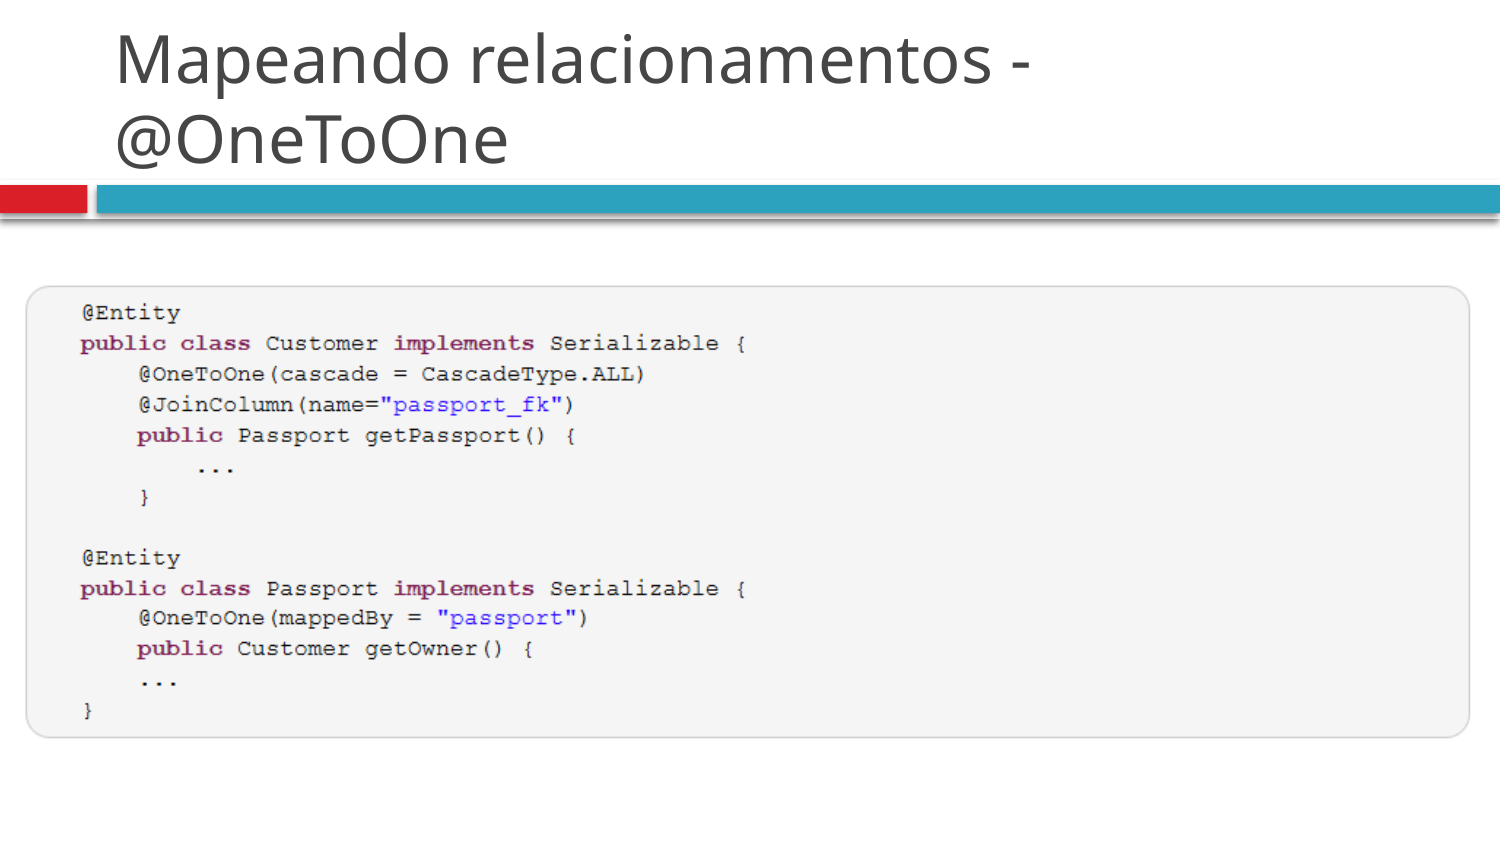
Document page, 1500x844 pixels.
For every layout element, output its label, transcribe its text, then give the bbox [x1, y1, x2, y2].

picture [17, 279, 1483, 753]
title Mapeando relacionamentos - @OneToOne [99, 19, 1438, 185]
